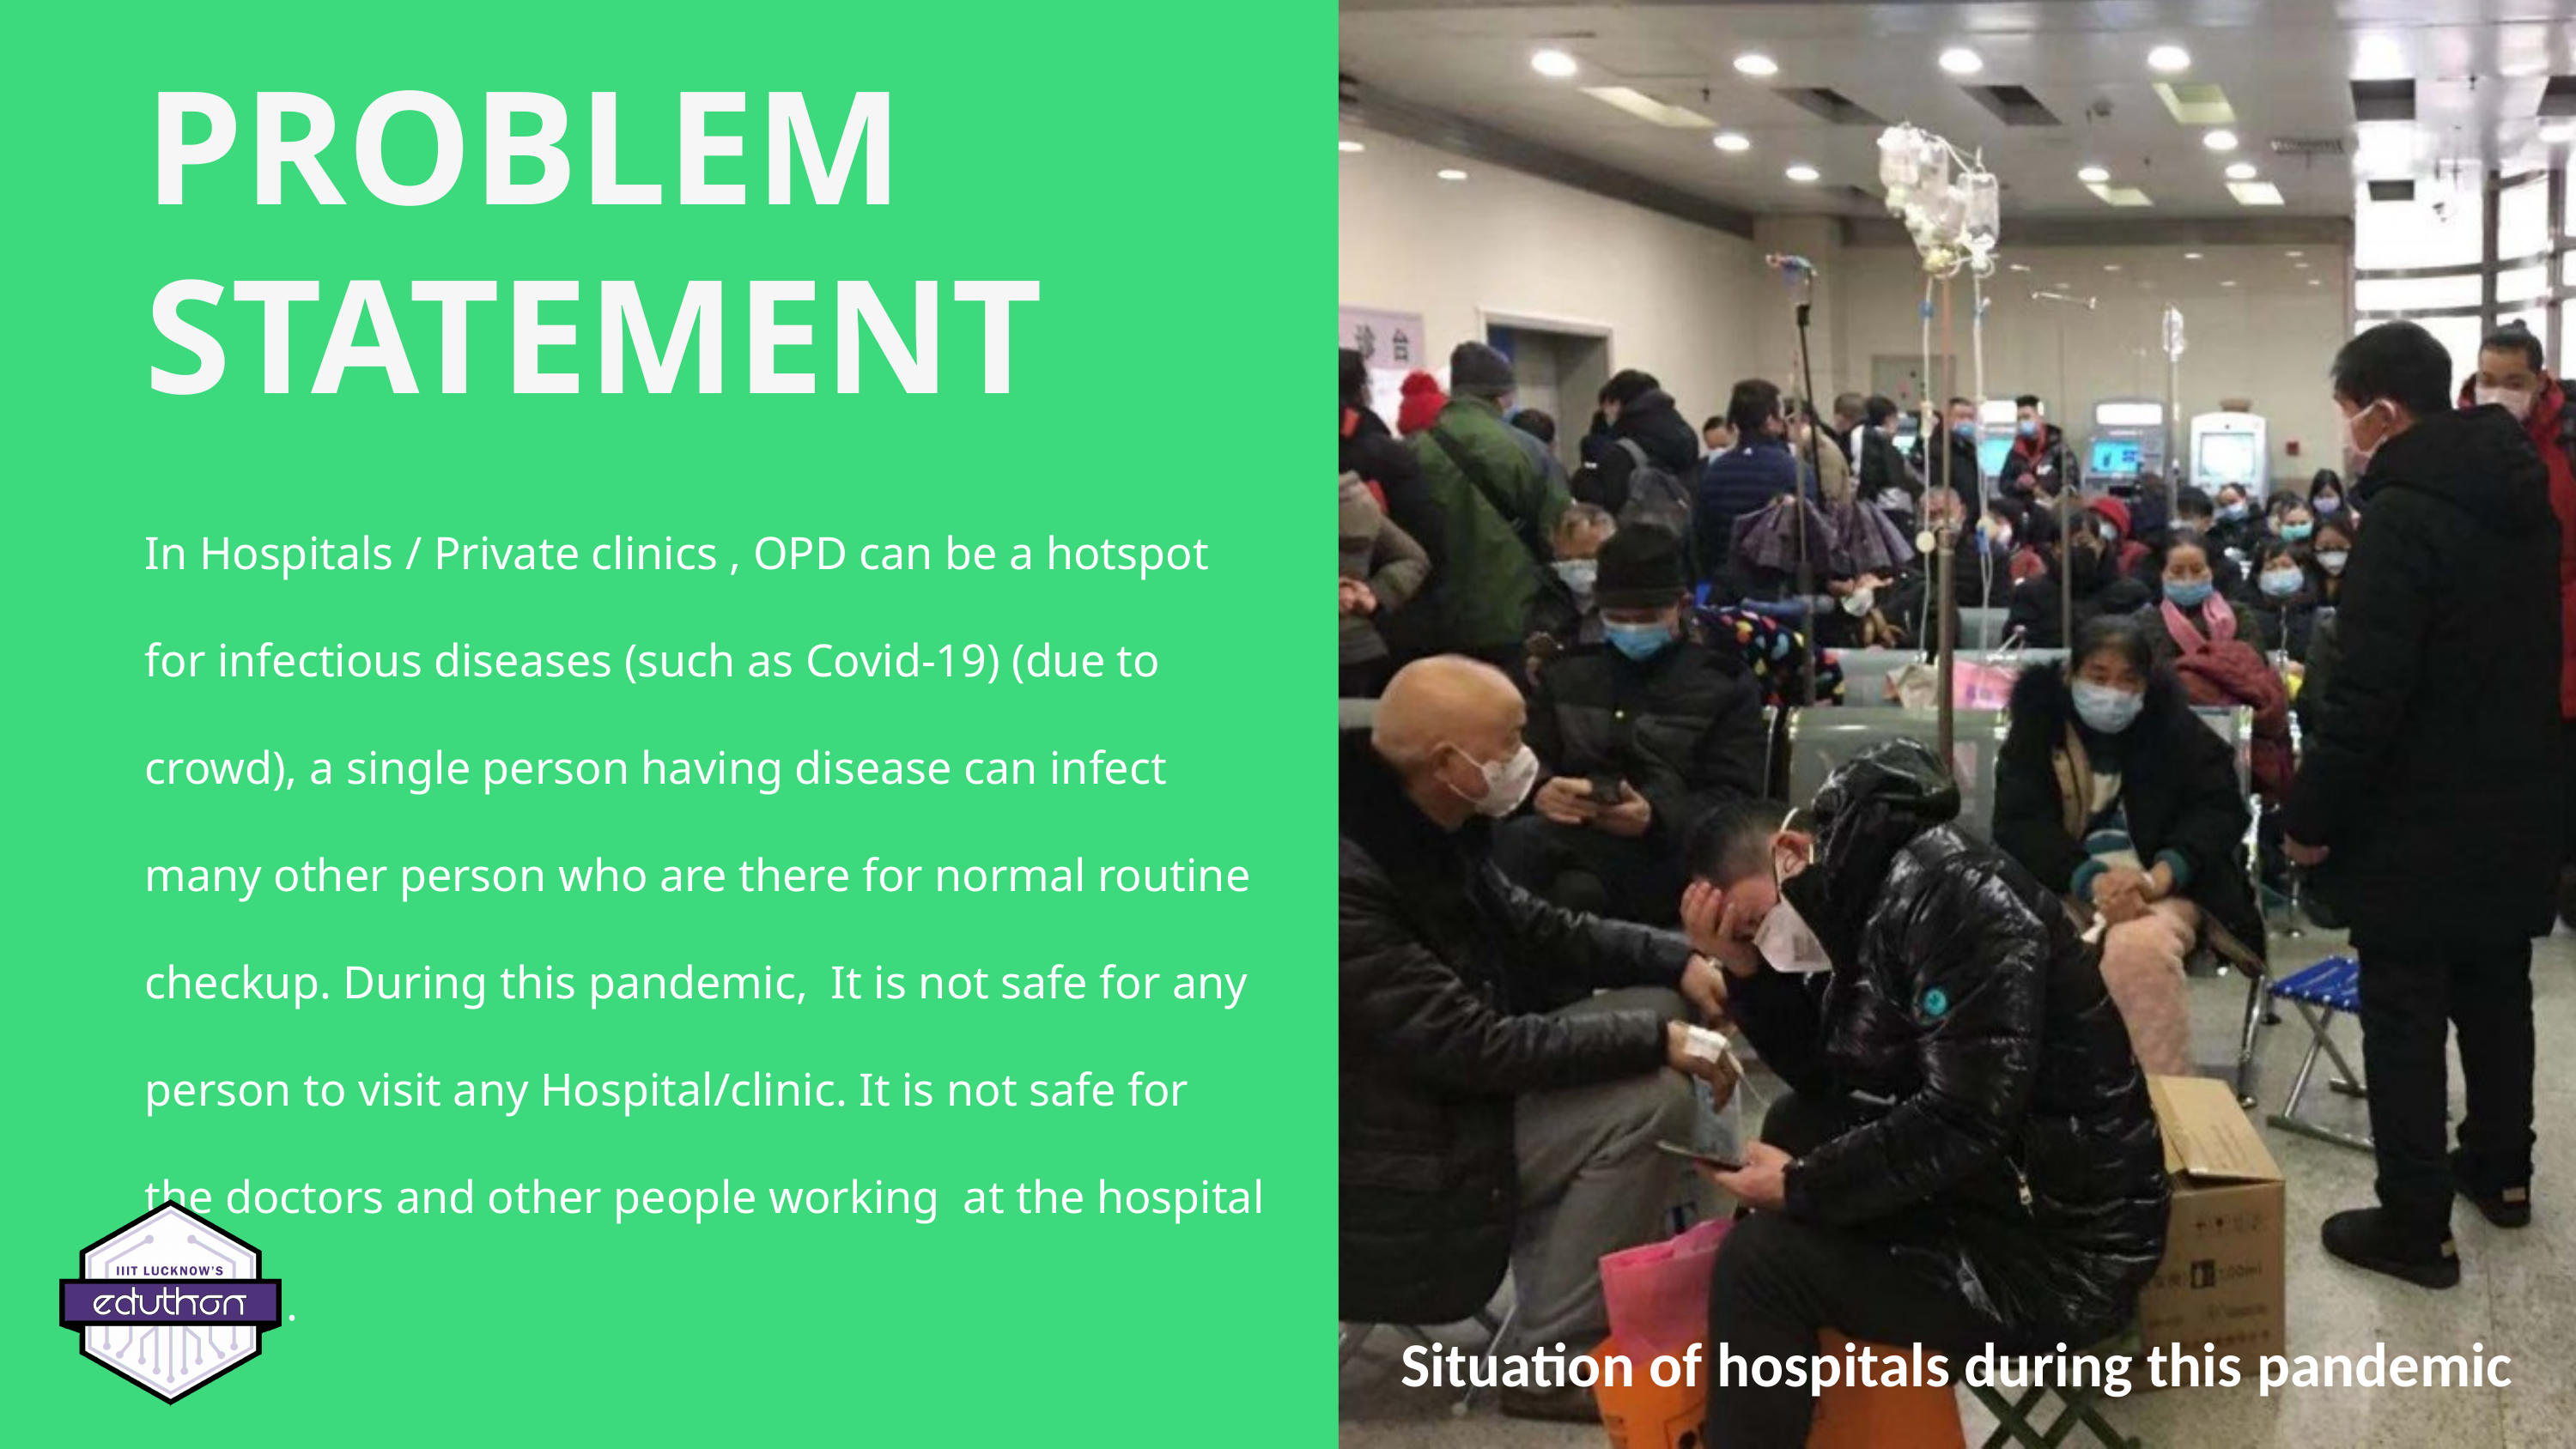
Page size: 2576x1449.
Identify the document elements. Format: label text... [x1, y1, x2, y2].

text_box PROBLEM STATEMENT [144, 46, 1334, 369]
text_box In Hospitals / Private clinics , OPD can be a hotspot for infectious diseases (such as Covid-19) (due to crowd), a single person having disease can infect many other person who are there for normal routine checkup. During this pandemic, It is not safe for any person to visit any Hospital/clinic. It is not safe for the doctors and other people working at the hospital as well. [144, 471, 1267, 1239]
picture [59, 1199, 282, 1408]
picture [1338, 0, 2576, 1449]
